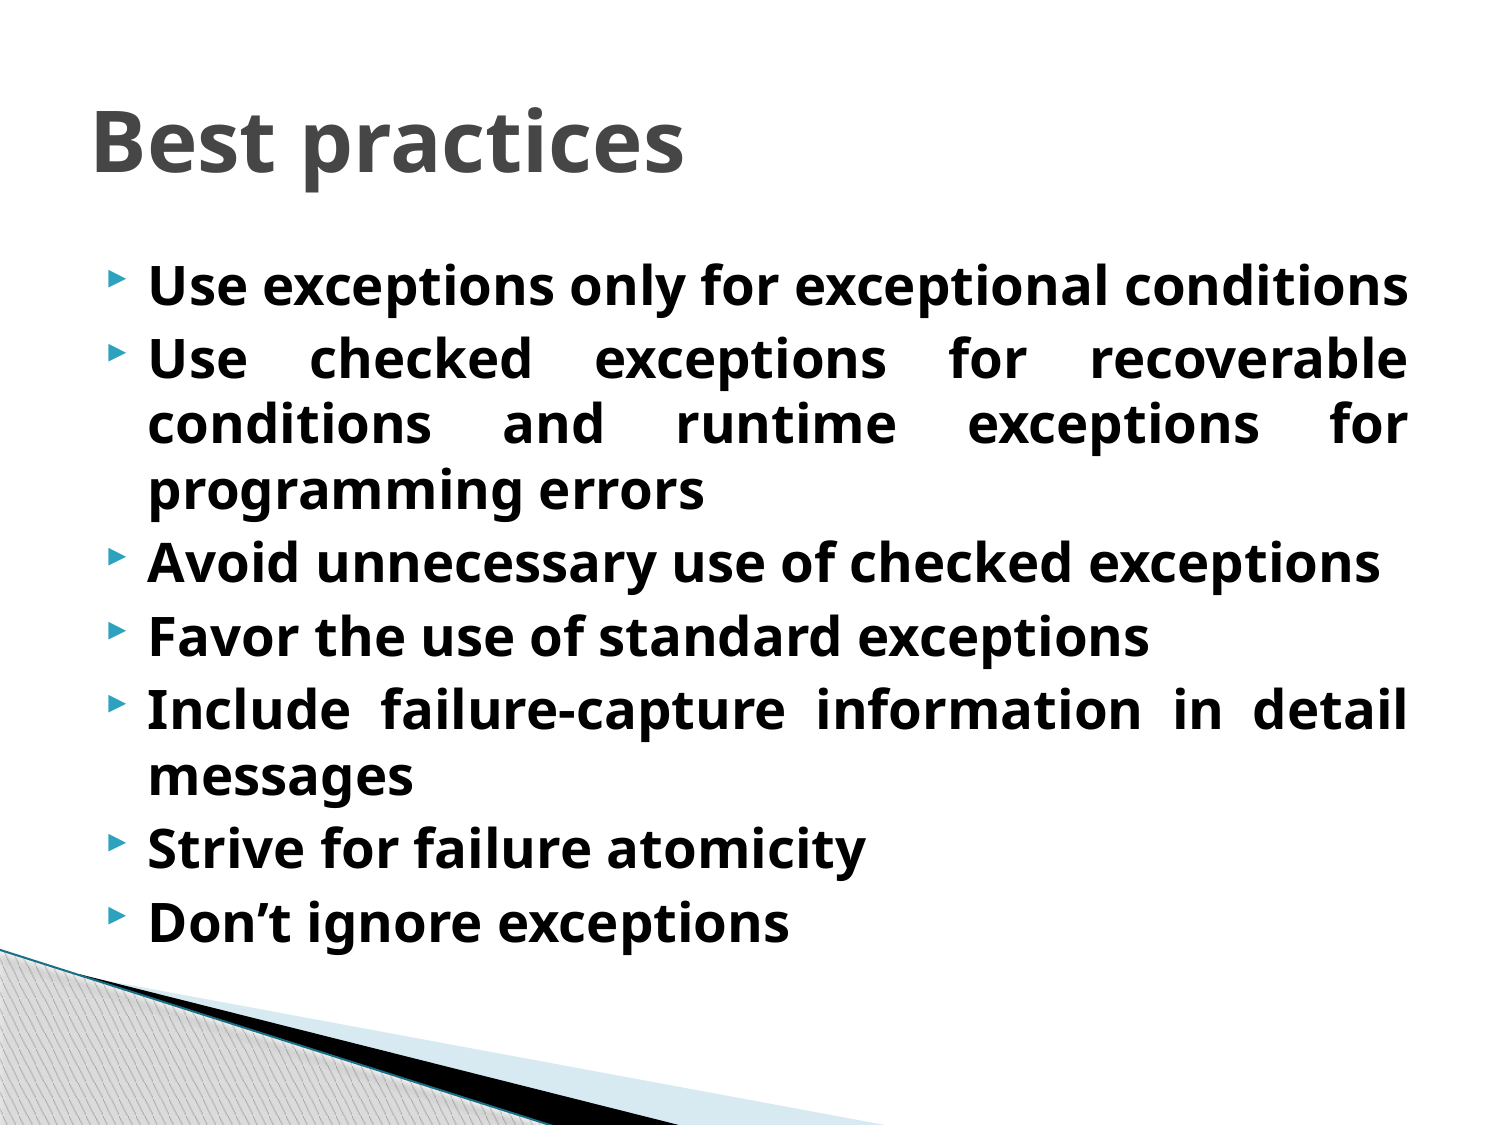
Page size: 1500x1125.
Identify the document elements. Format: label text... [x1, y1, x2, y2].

title Best practices [75, 45, 1425, 233]
list Use exceptions only for exceptional conditions Use checked exceptions for recoverable conditions and runtime exceptions for programming errors Avoid unnecessary use of checked exceptions Favor the use of standard exceptions Include failure-capture information in detail messages Strive for failure atomicity Don’t ignore exceptions [75, 243, 1425, 986]
